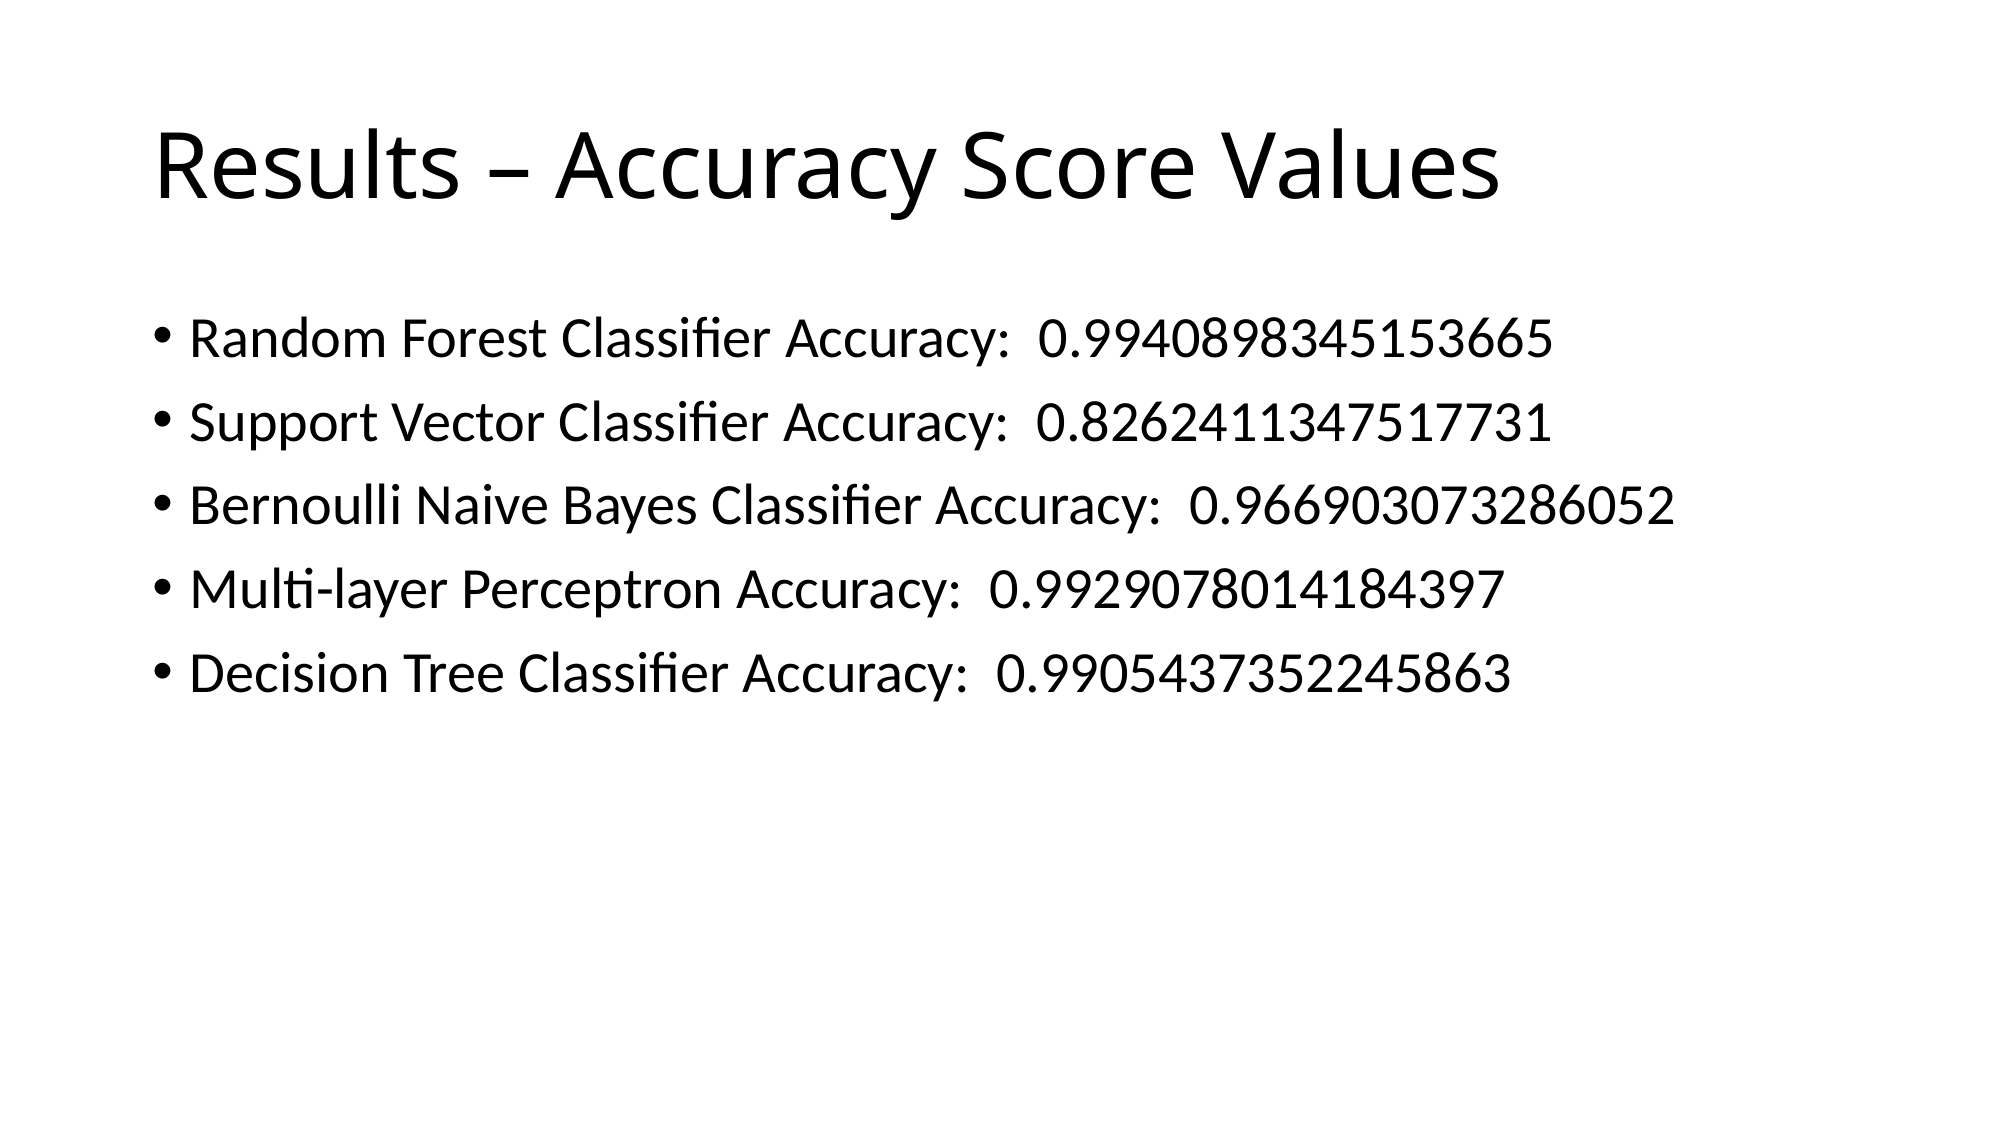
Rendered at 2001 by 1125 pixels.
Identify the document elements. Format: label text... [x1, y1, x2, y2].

list Random Forest Classifier Accuracy: 0.9940898345153665 Support Vector Classifier Accuracy: 0.8262411347517731 Bernoulli Naive Bayes Classifier Accuracy: 0.966903073286052 Multi-layer Perceptron Accuracy: 0.9929078014184397 Decision Tree Classifier Accuracy: 0.9905437352245863 [137, 299, 1863, 1014]
title Results – Accuracy Score Values [137, 59, 1863, 278]
